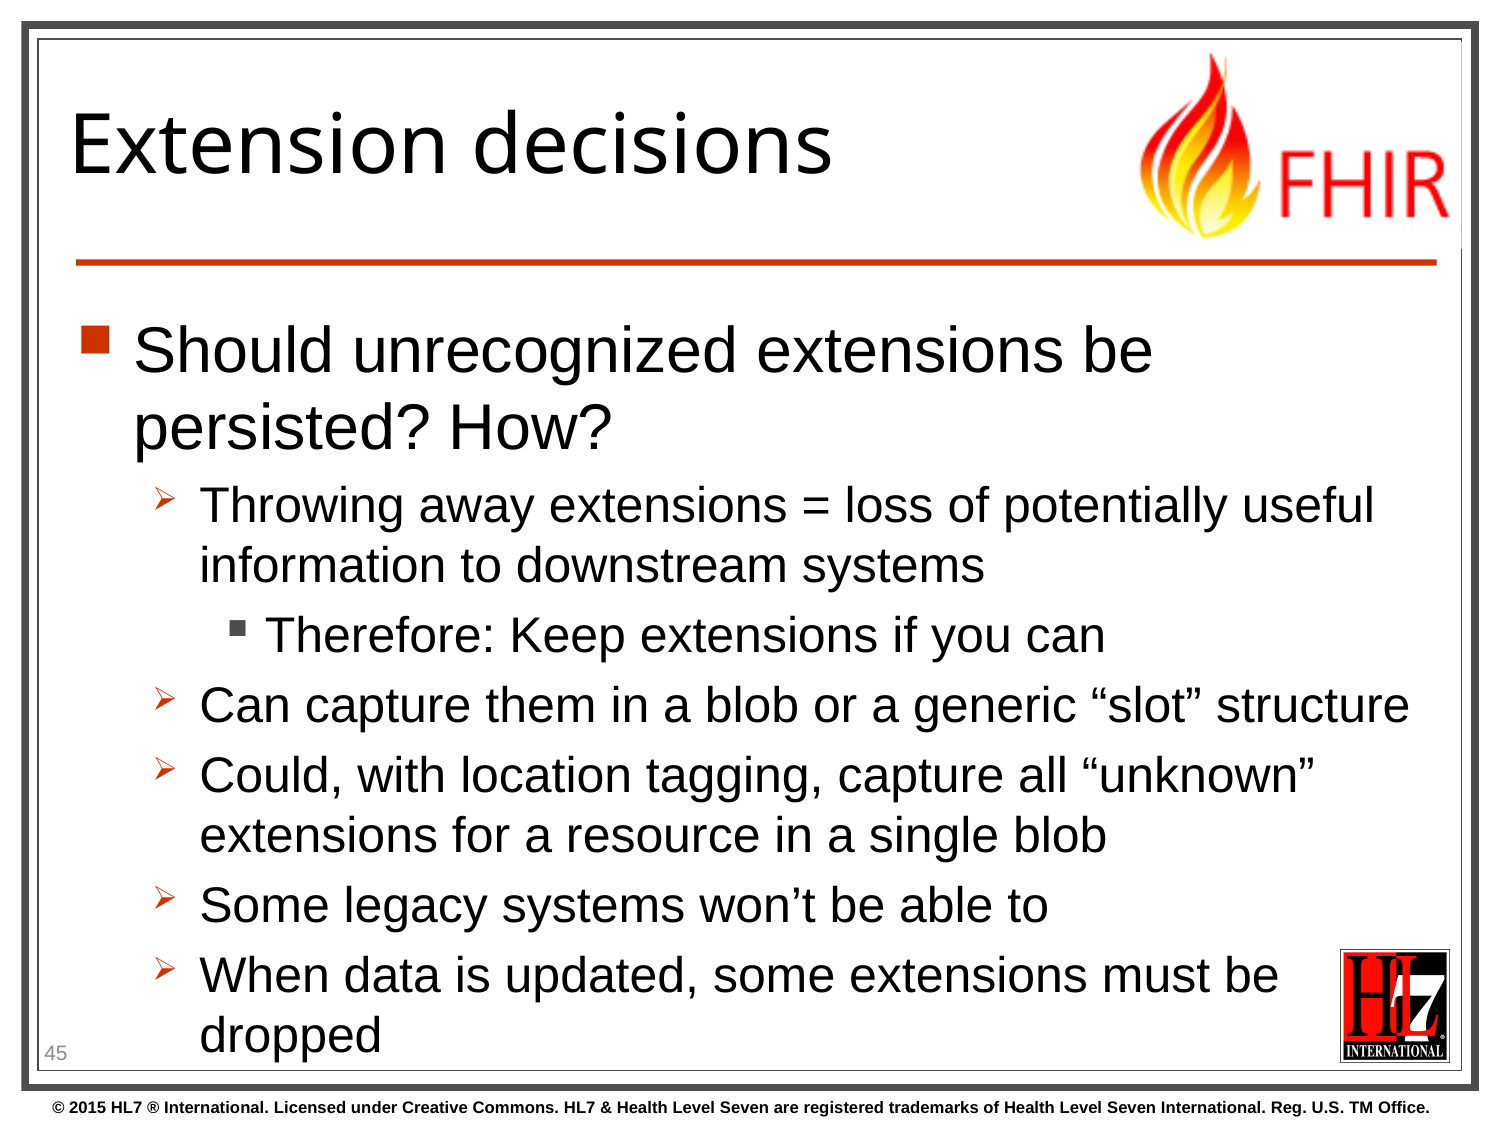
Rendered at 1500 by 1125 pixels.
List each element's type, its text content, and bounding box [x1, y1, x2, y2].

title Extension decisions [53, 54, 1128, 244]
slide_number 45 [29, 1034, 148, 1071]
picture [1128, 42, 1462, 249]
picture [1340, 949, 1450, 1063]
list Should unrecognized extensions be persisted? How? Throwing away extensions = loss of potentially useful information to downstream systems Therefore: Keep extensions if you can Can capture them in a blob or a generic “slot” structure Could, with location tagging, capture all “unknown” extensions for a resource in a single blob Some legacy systems won’t be able to When data is updated, some extensions must be dropped [62, 299, 1438, 1035]
